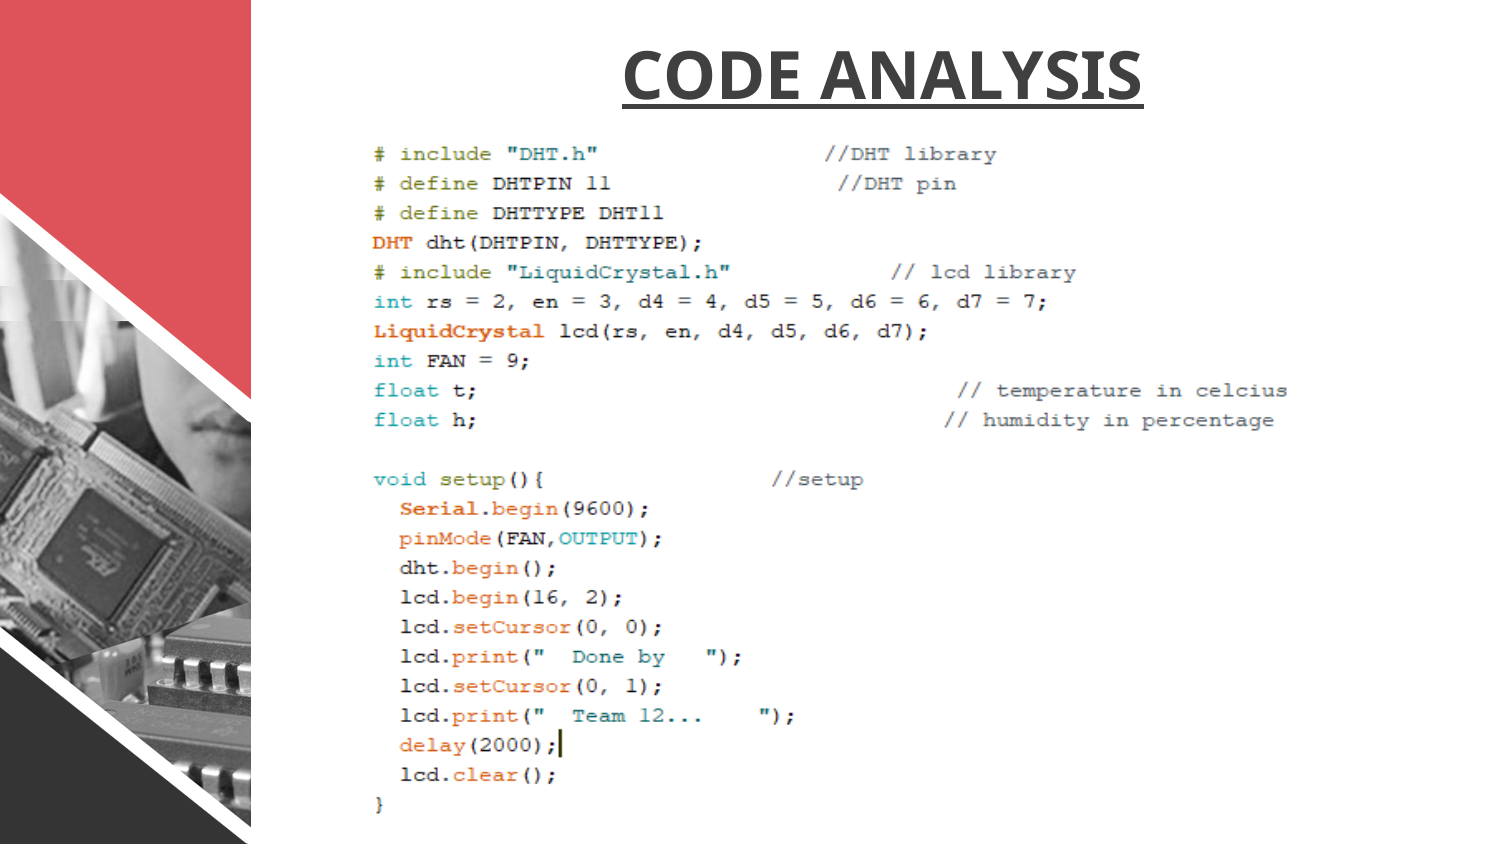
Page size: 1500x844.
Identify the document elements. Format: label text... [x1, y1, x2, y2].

picture [0, 0, 1500, 844]
title CODE ANALYSIS [265, 0, 1500, 146]
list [359, 138, 1305, 824]
